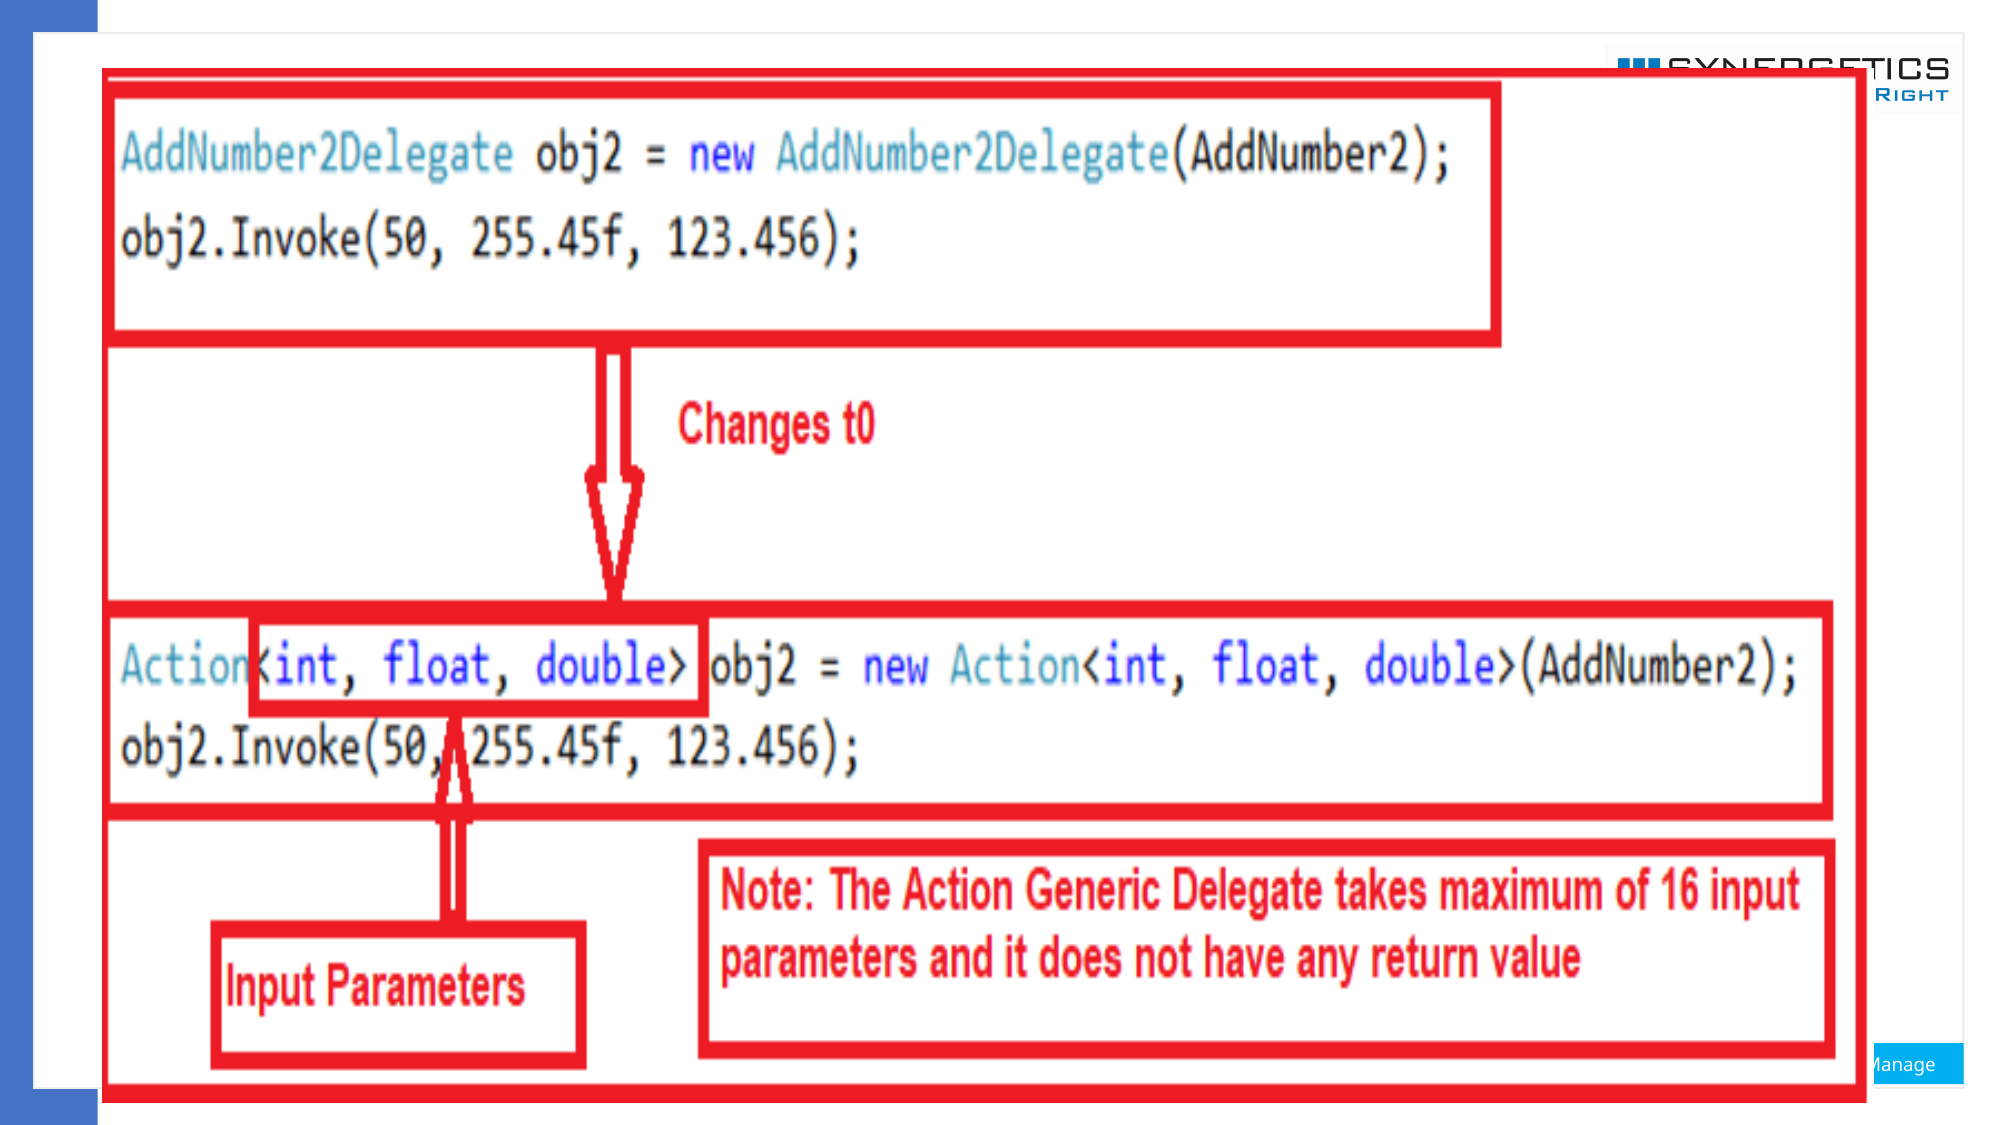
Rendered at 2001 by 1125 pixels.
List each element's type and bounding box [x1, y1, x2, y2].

picture [102, 45, 1960, 1103]
